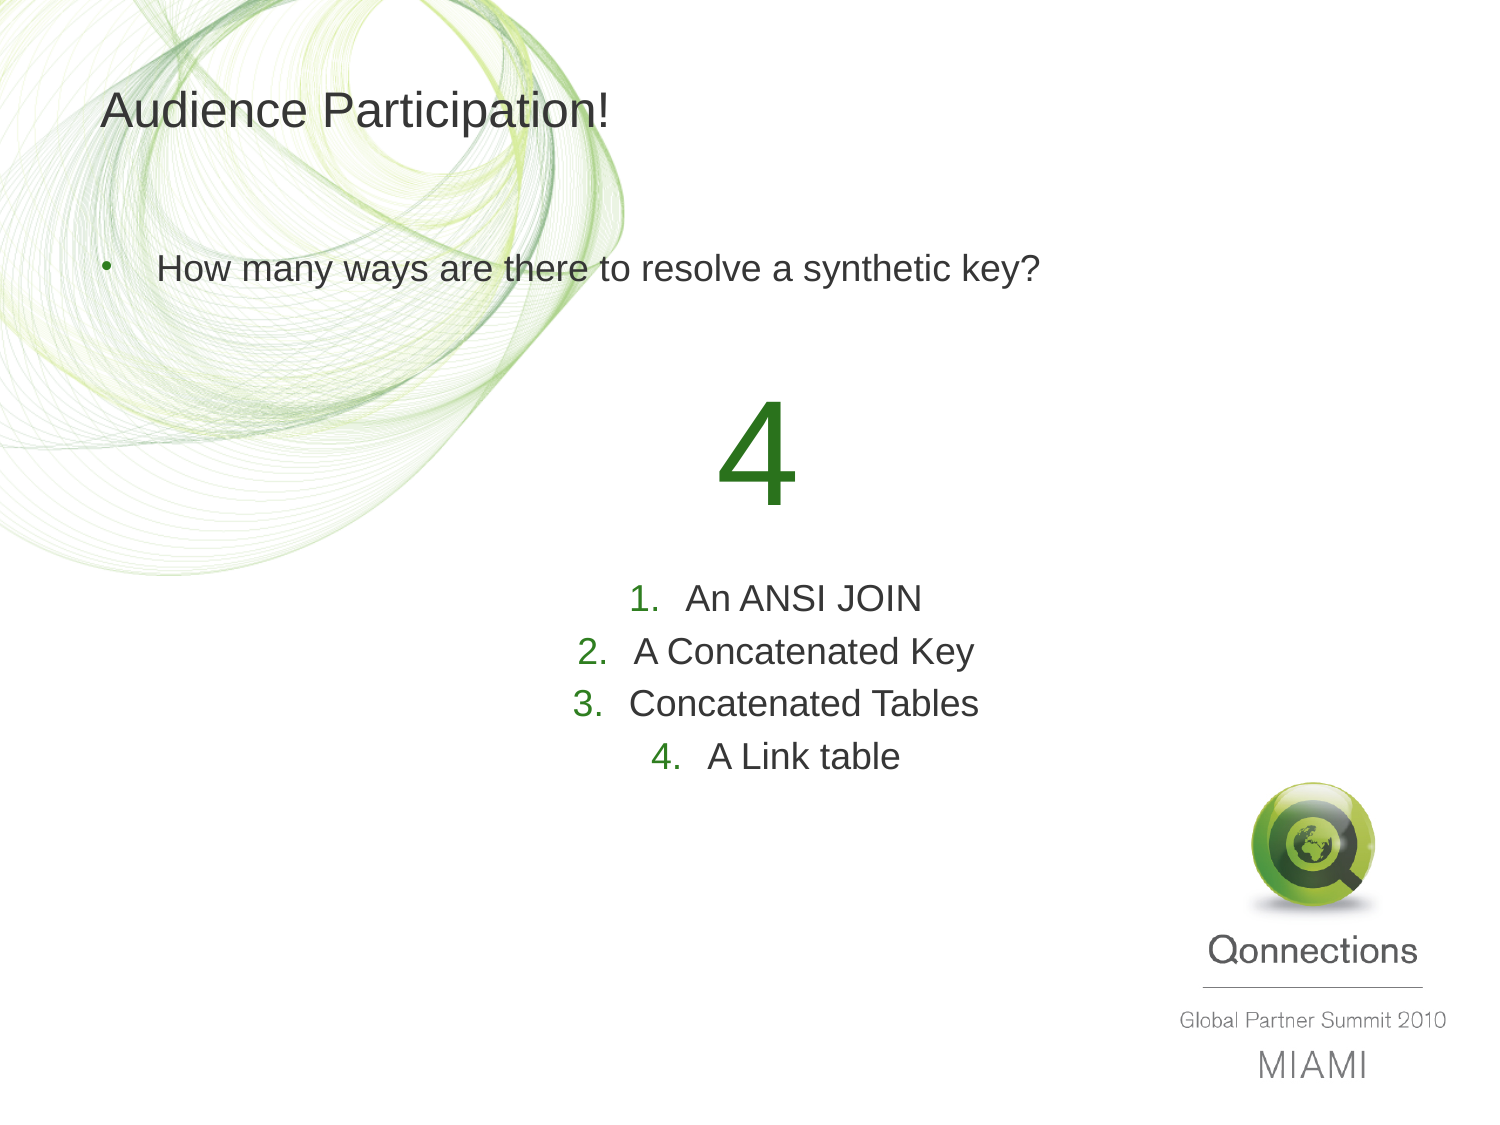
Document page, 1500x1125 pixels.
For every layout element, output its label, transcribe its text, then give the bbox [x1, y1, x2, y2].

text_box An ANSI JOIN A Concatenated Key Concatenated Tables A Link table [117, 574, 1435, 848]
title Audience Participation! [100, 0, 1070, 138]
picture [1179, 774, 1446, 1088]
list How many ways are there to resolve a synthetic key? [100, 243, 1419, 329]
text_box 4 [99, 355, 1417, 441]
picture [0, 0, 625, 576]
